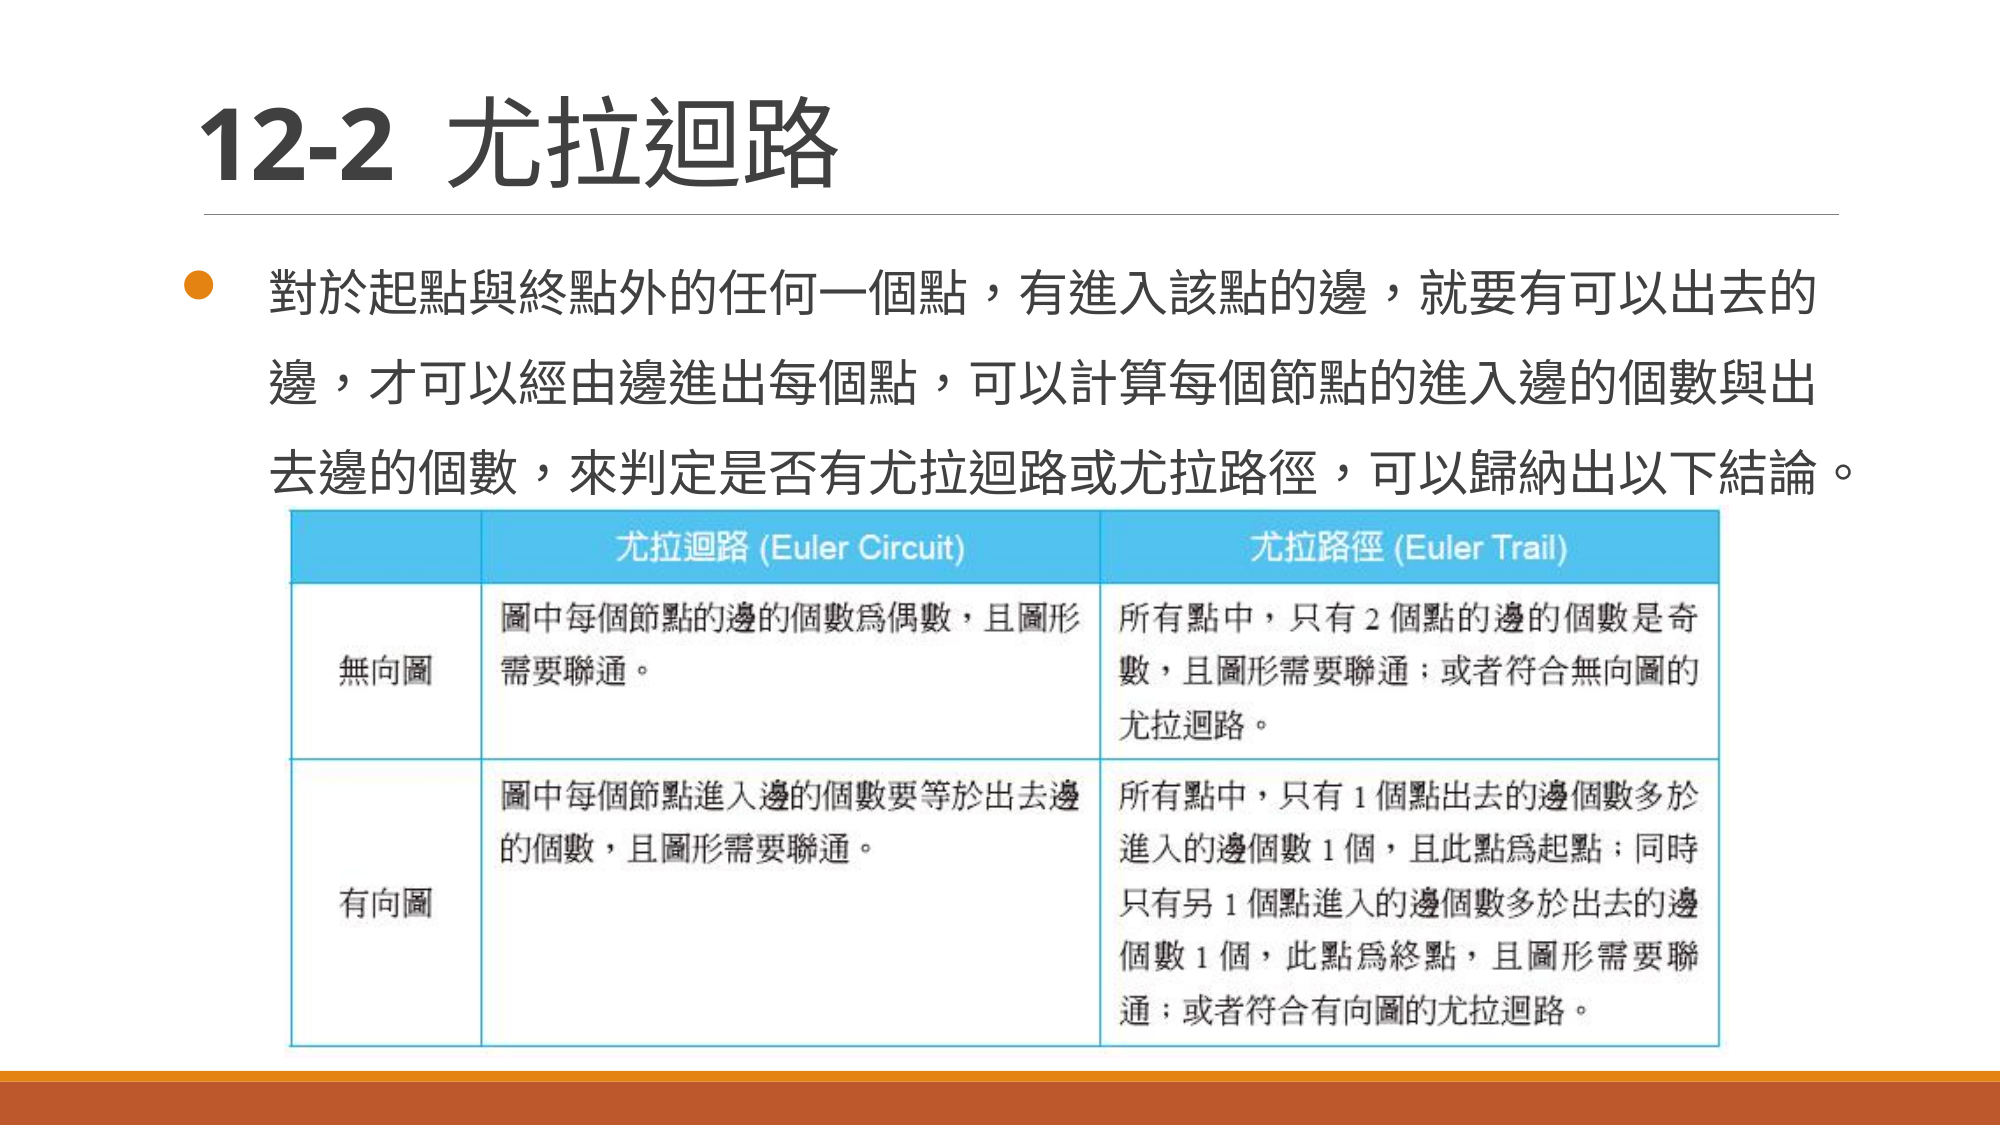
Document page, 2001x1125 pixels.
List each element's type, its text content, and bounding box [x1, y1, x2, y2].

list 對於起點與終點外的任何一個點，有進入該點的邊，就要有可以出去的邊，才可以經由邊進出每個點，可以計算每個節點的進入邊的個數與出去邊的個數，來判定是否有尤拉迴路或尤拉路徑，可以歸納出以下結論。 [180, 224, 1830, 1033]
picture [284, 505, 1730, 1059]
title 12-2 尤拉迴路 [180, 47, 1830, 209]
